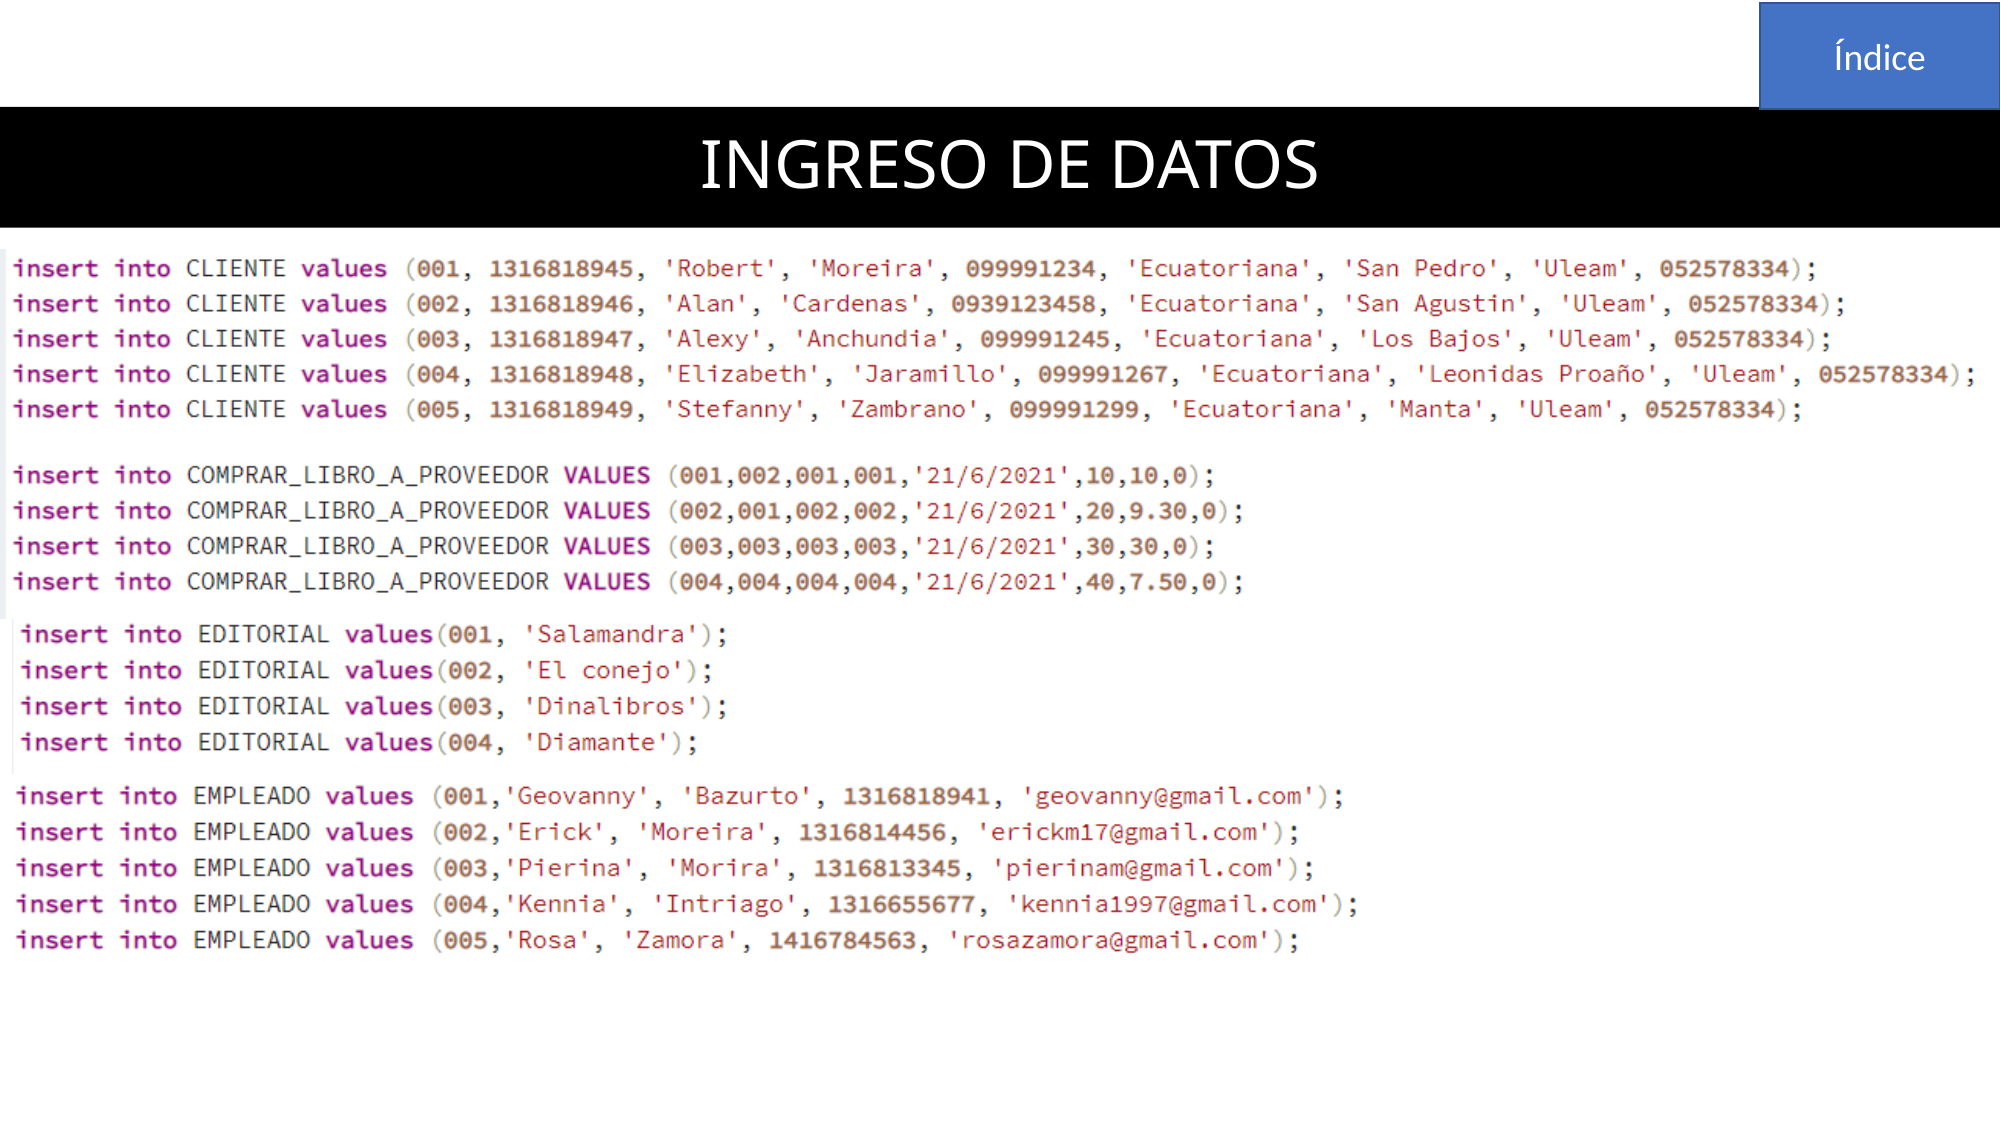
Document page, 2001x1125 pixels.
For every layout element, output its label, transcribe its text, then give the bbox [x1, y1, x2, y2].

title INGRESO DE DATOS [91, 105, 1931, 228]
text_box [0, 106, 2000, 229]
picture [0, 249, 2000, 774]
text_box Índice [1759, 2, 2000, 110]
picture [12, 776, 1387, 975]
